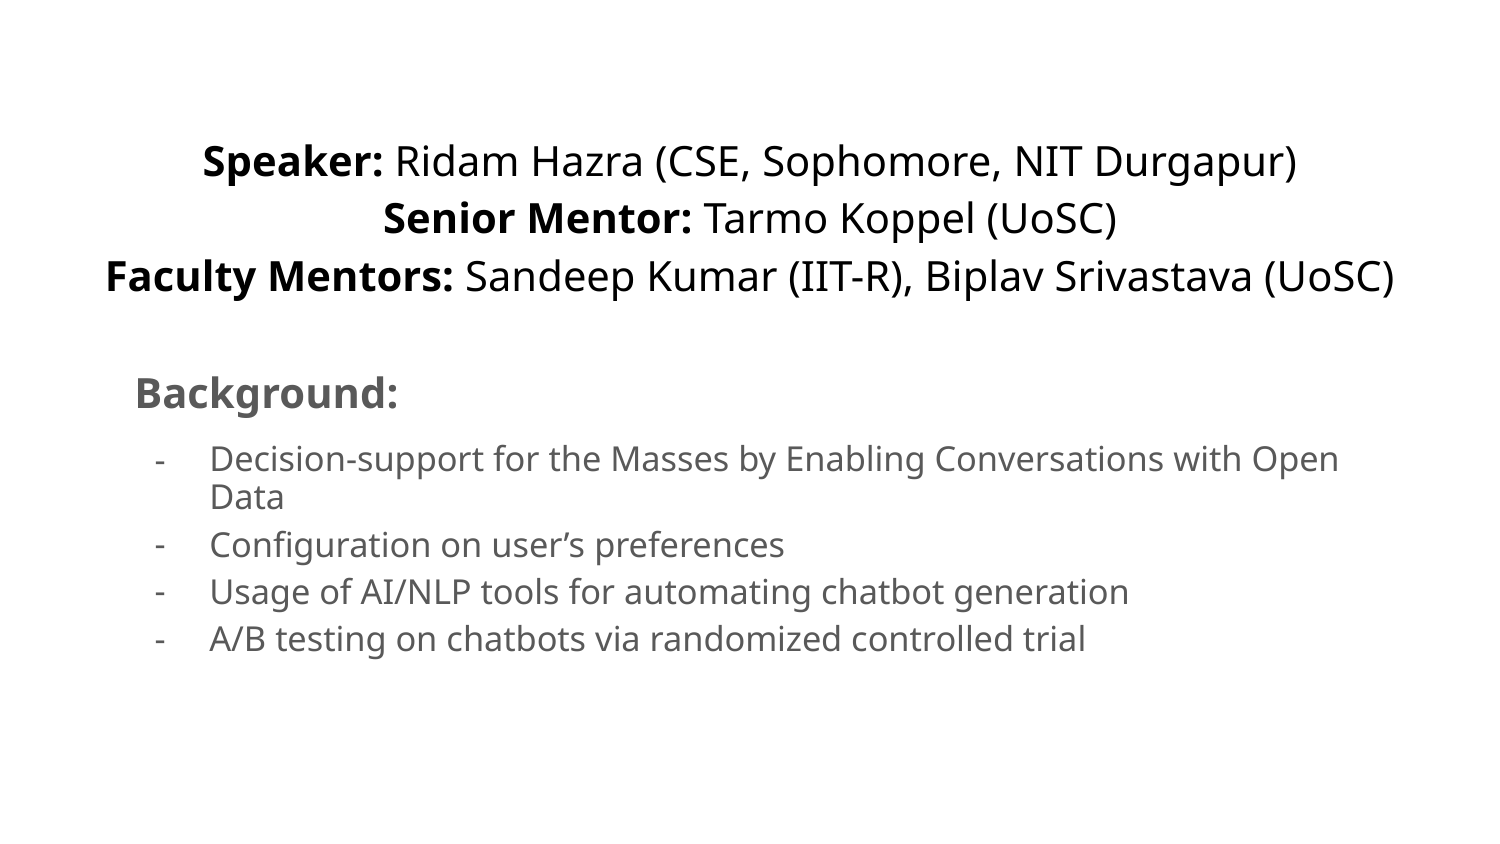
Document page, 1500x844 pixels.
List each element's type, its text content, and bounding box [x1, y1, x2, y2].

list Background: Decision-support for the Masses by Enabling Conversations with Open Data Configuration on user’s preferences Usage of AI/NLP tools for automating chatbot generation A/B testing on chatbots via randomized controlled trial [119, 344, 1381, 695]
title Speaker: Ridam Hazra (CSE, Sophomore, NIT Durgapur) Senior Mentor: Tarmo Koppel (UoSC) Faculty Mentors: Sandeep Kumar (IIT-R), Biplav Srivastava (UoSC) [51, 119, 1449, 333]
